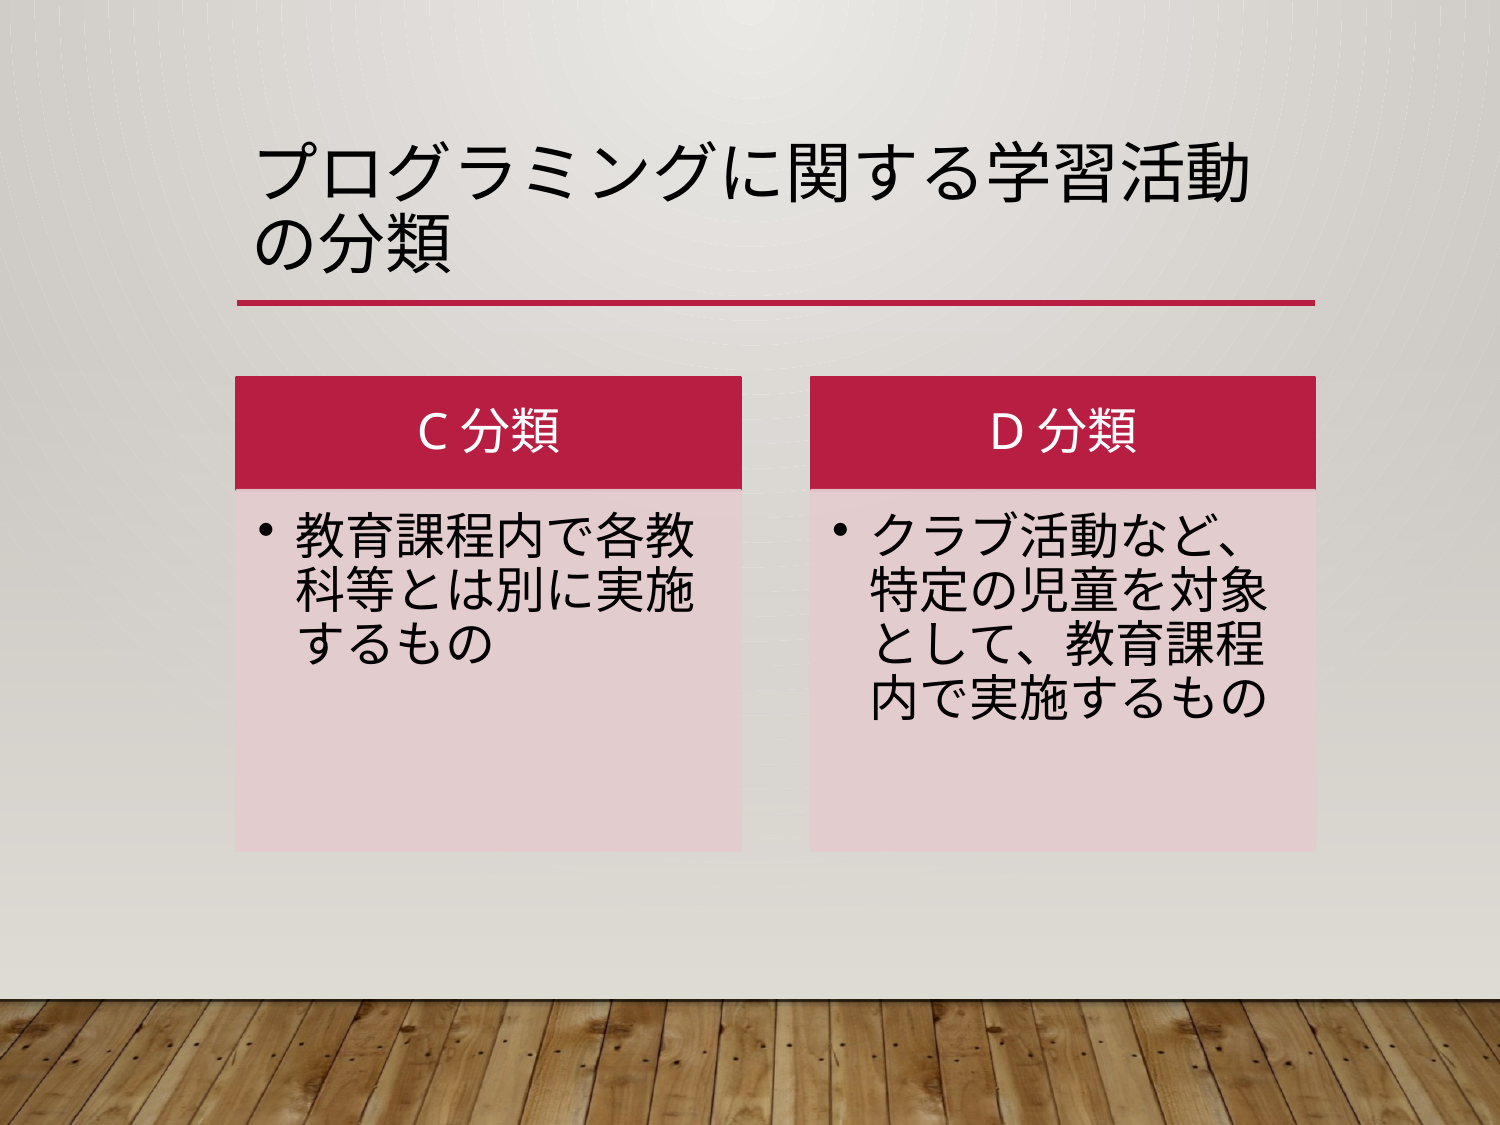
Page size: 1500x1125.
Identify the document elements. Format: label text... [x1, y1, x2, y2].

picture [0, 999, 1500, 1125]
title プログラミングに関する学習活動の分類 [236, 131, 1315, 305]
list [236, 330, 1315, 897]
